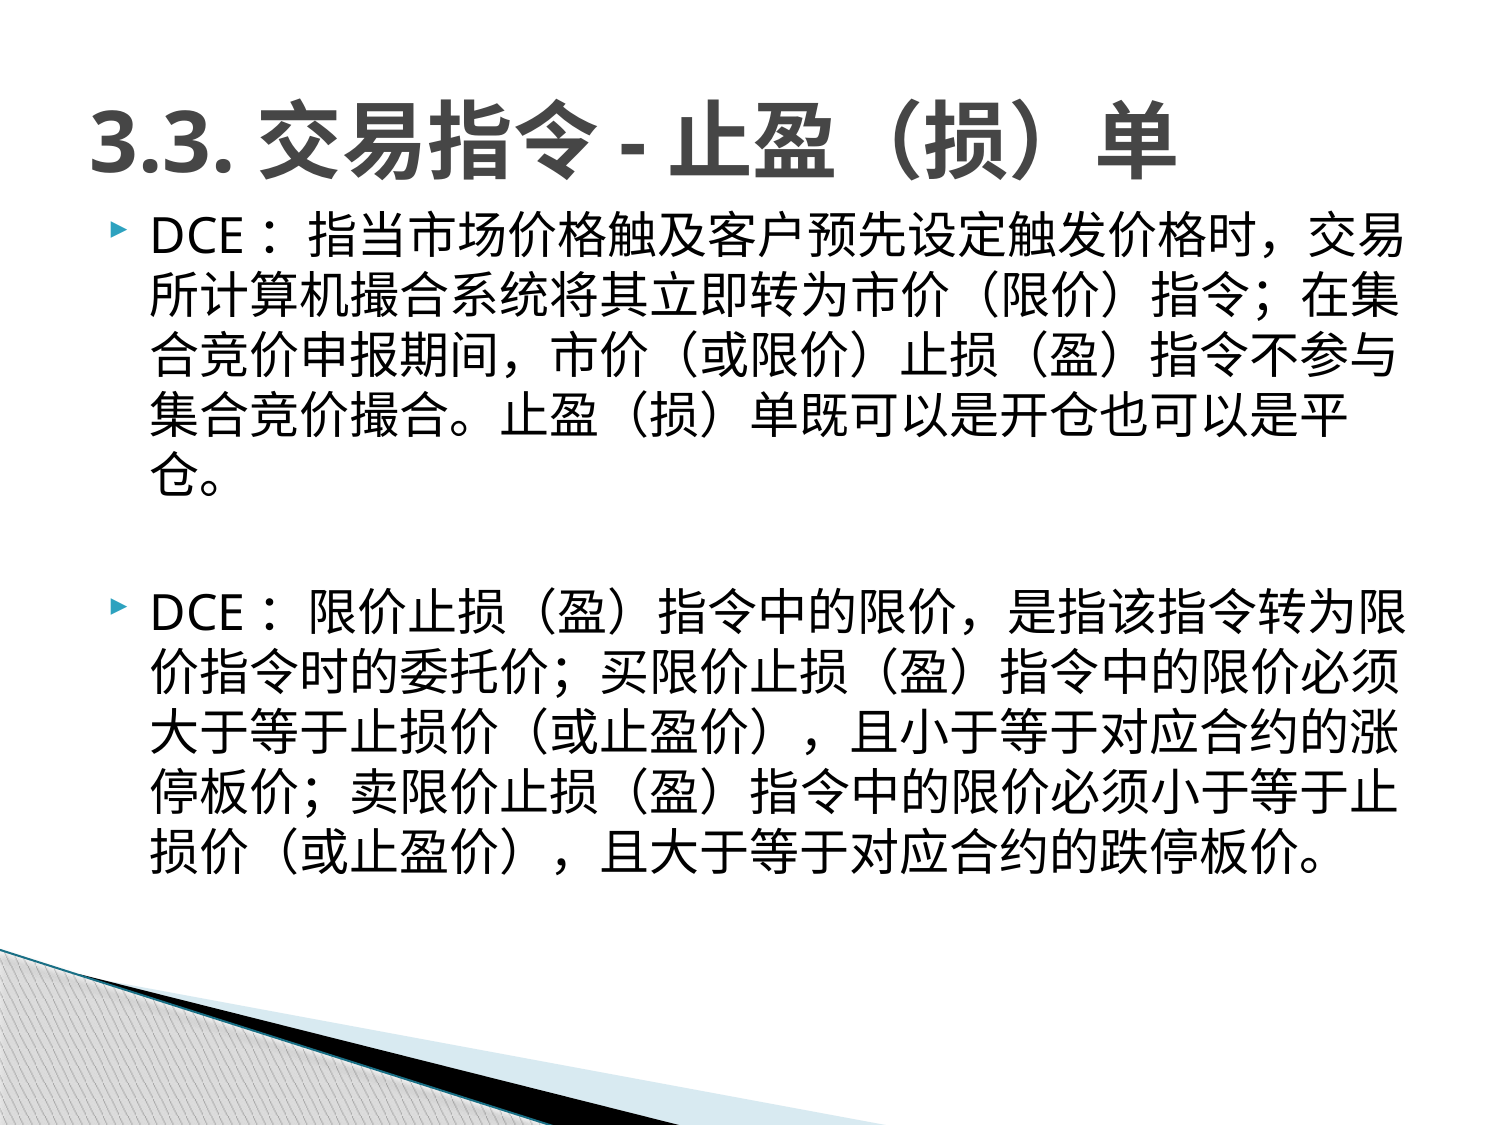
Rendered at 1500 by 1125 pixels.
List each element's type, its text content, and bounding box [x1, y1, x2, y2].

title 3.3.交易指令-止盈（损）单 [75, 45, 1425, 233]
list DCE：指当市场价格触及客户预先设定触发价格时，交易所计算机撮合系统将其立即转为市价（限价）指令；在集合竞价申报期间，市价（或限价）止损（盈）指令不参与集合竞价撮合。止盈（损）单既可以是开仓也可以是平仓。 DCE：限价止损（盈）指令中的限价，是指该指令转为限价指令时的委托价；买限价止损（盈）指令中的限价必须大于等于止损价（或止盈价），且小于等于对应合约的涨停板价；卖限价止损（盈）指令中的限价必须小于等于止损价（或止盈价），且大于等于对应合约的跌停板价。 [75, 233, 1425, 986]
